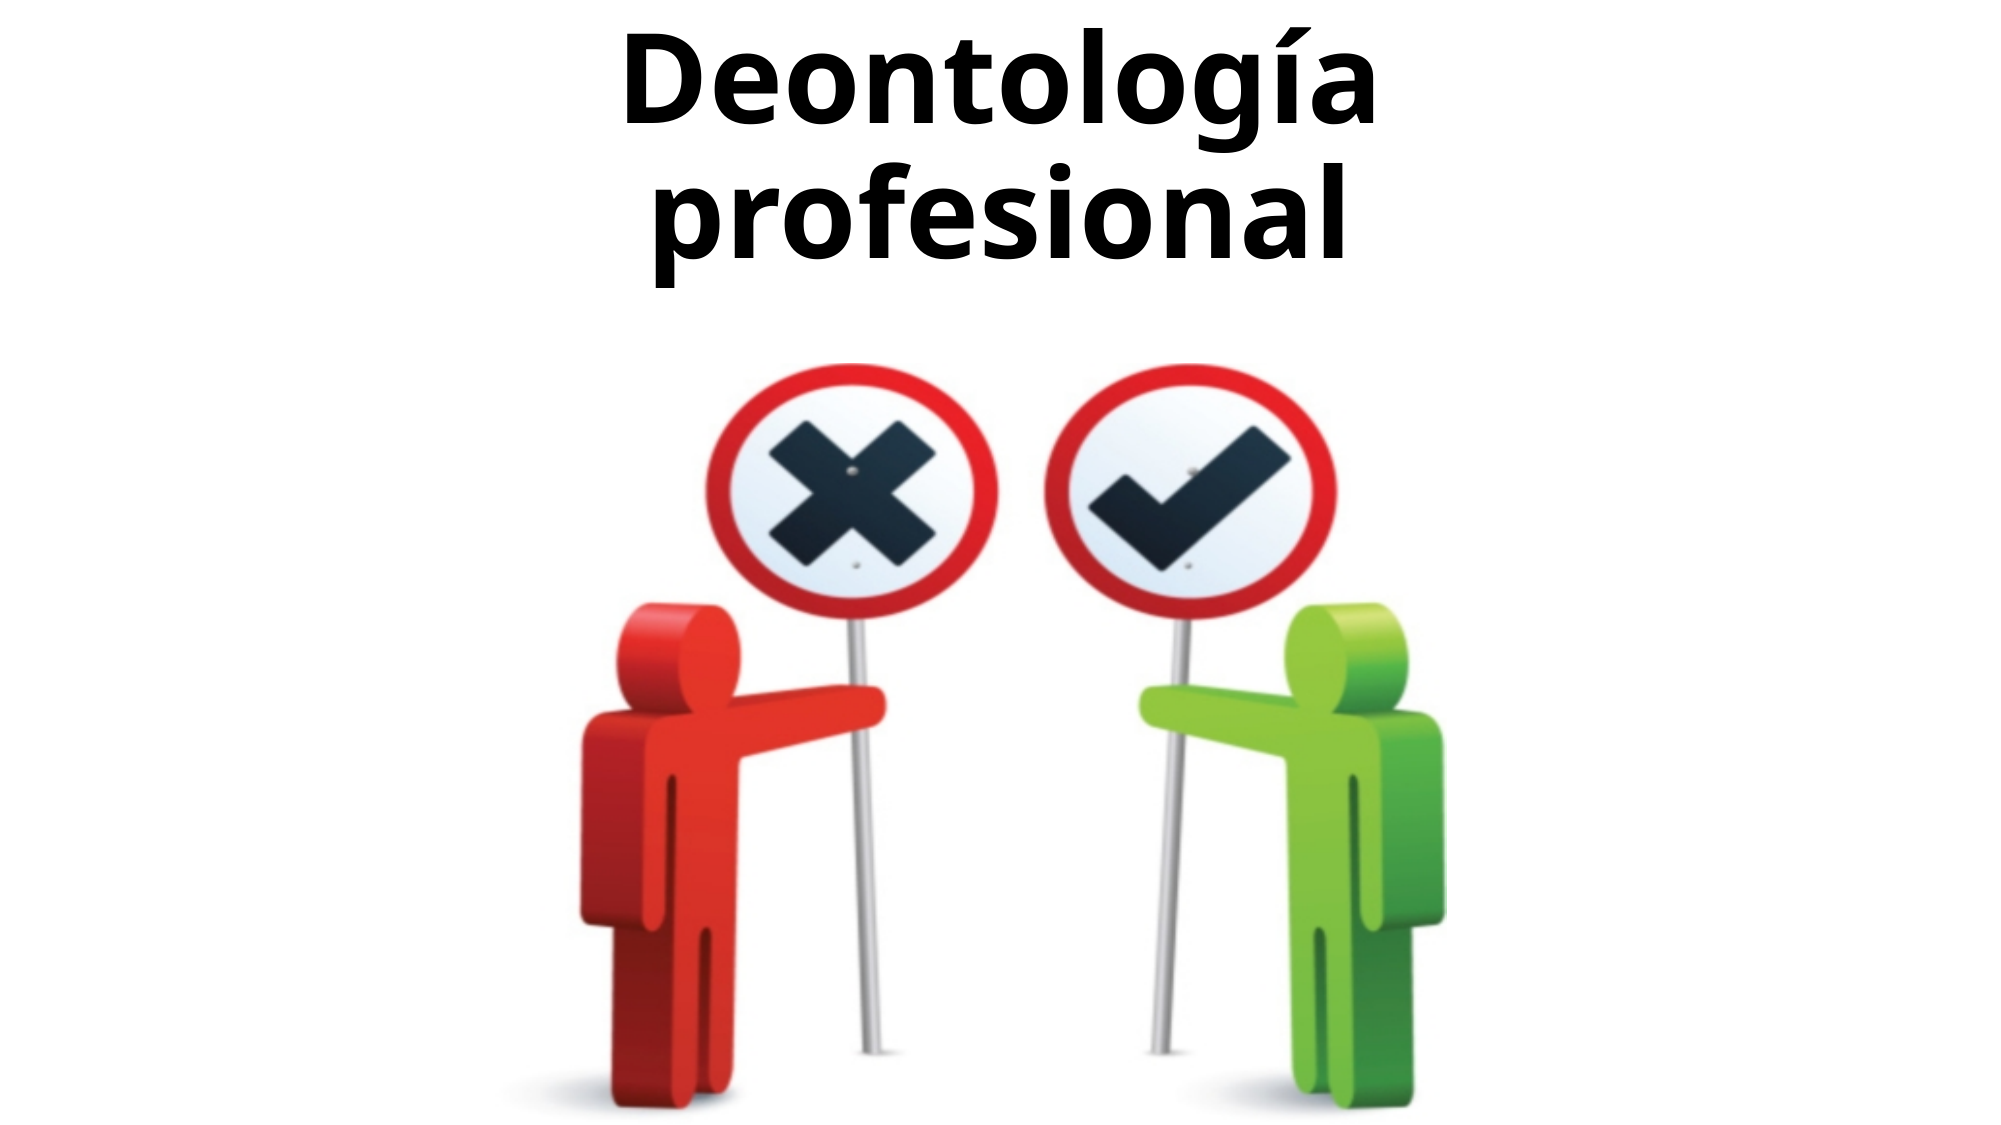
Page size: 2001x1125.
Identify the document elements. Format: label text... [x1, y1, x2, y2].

title Deontología profesional [249, 0, 1750, 293]
picture [479, 363, 1447, 1125]
